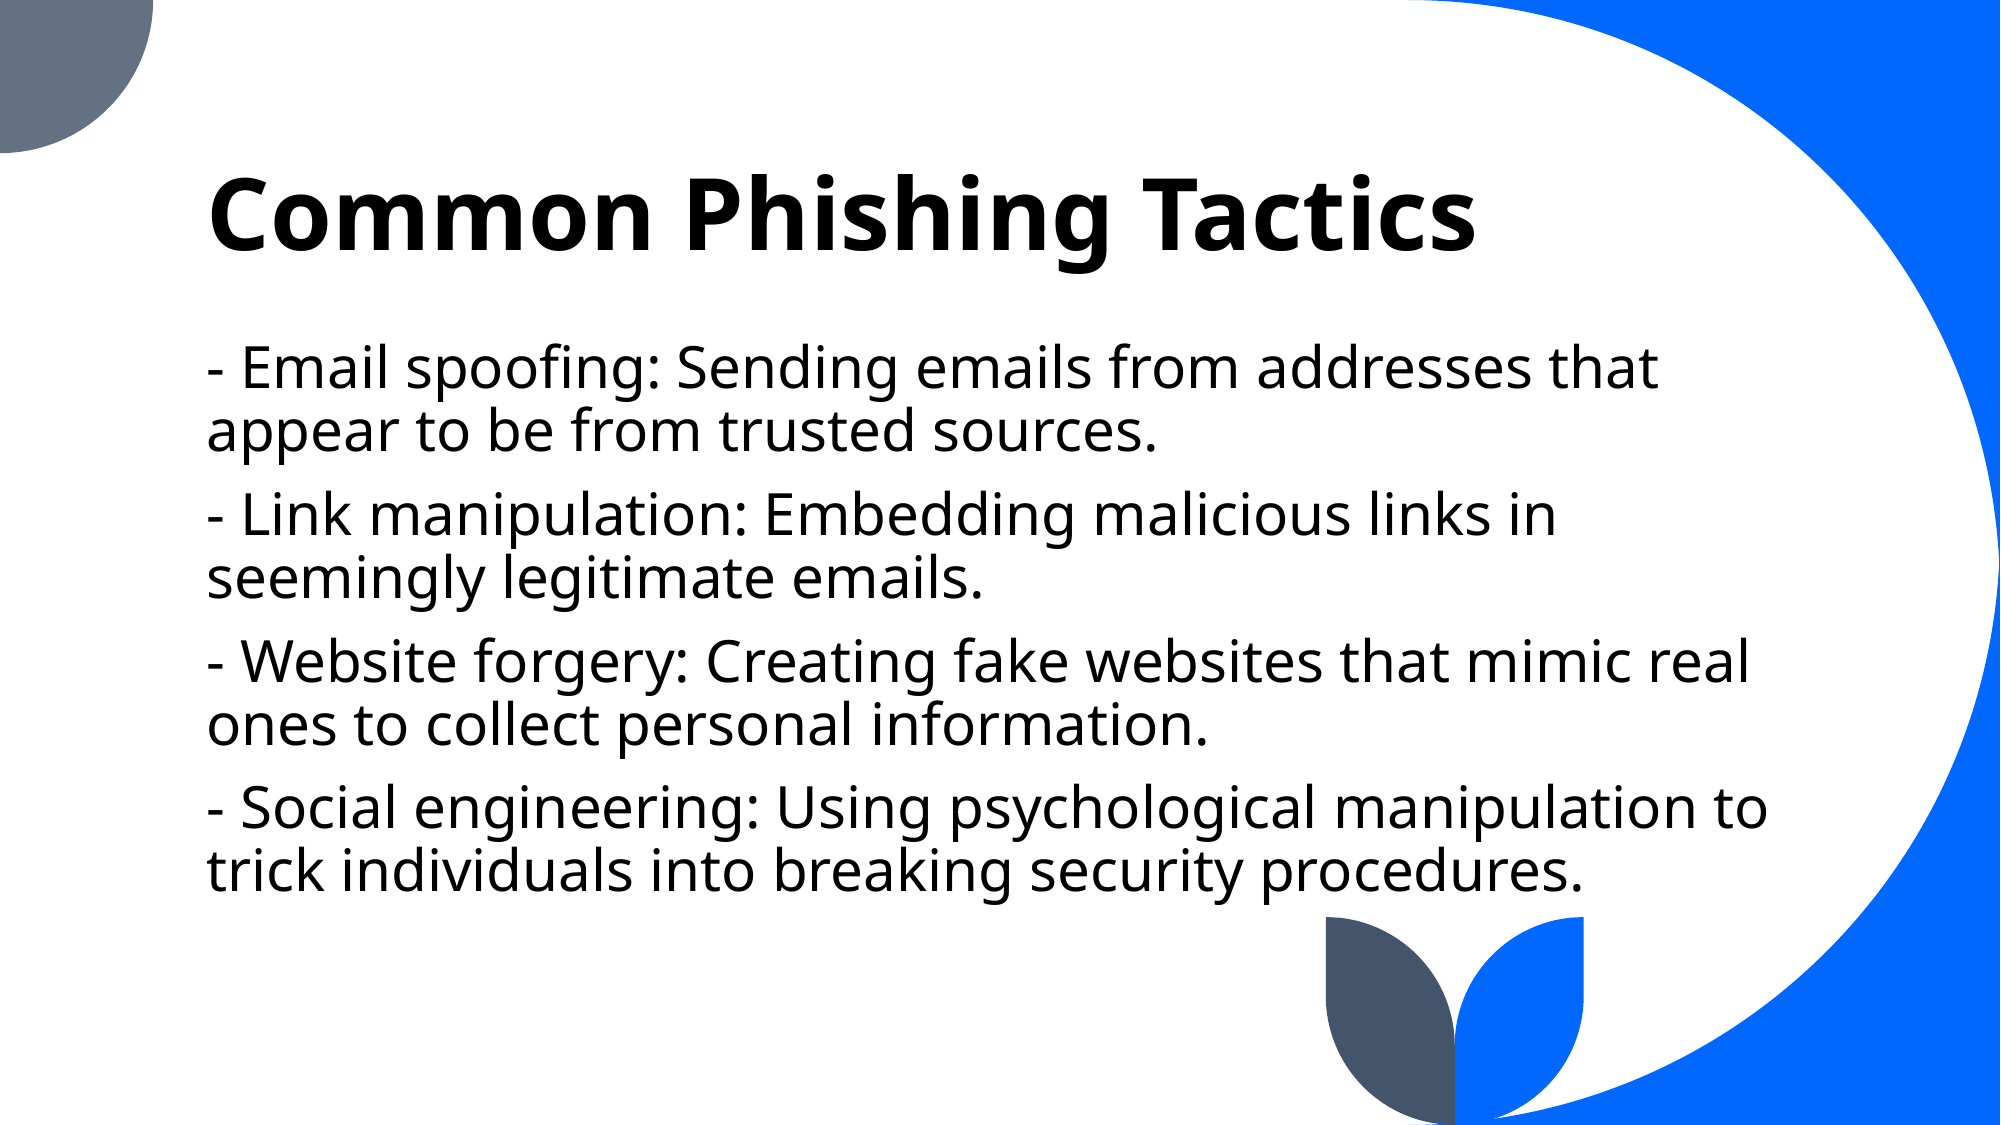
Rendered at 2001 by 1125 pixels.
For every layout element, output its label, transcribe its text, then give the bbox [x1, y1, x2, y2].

title Common Phishing Tactics [191, 62, 1796, 280]
list - Email spoofing: Sending emails from addresses that appear to be from trusted sources. - Link manipulation: Embedding malicious links in seemingly legitimate emails. - Website forgery: Creating fake websites that mimic real ones to collect personal information. - Social engineering: Using psychological manipulation to trick individuals into breaking security procedures. [191, 330, 1796, 884]
